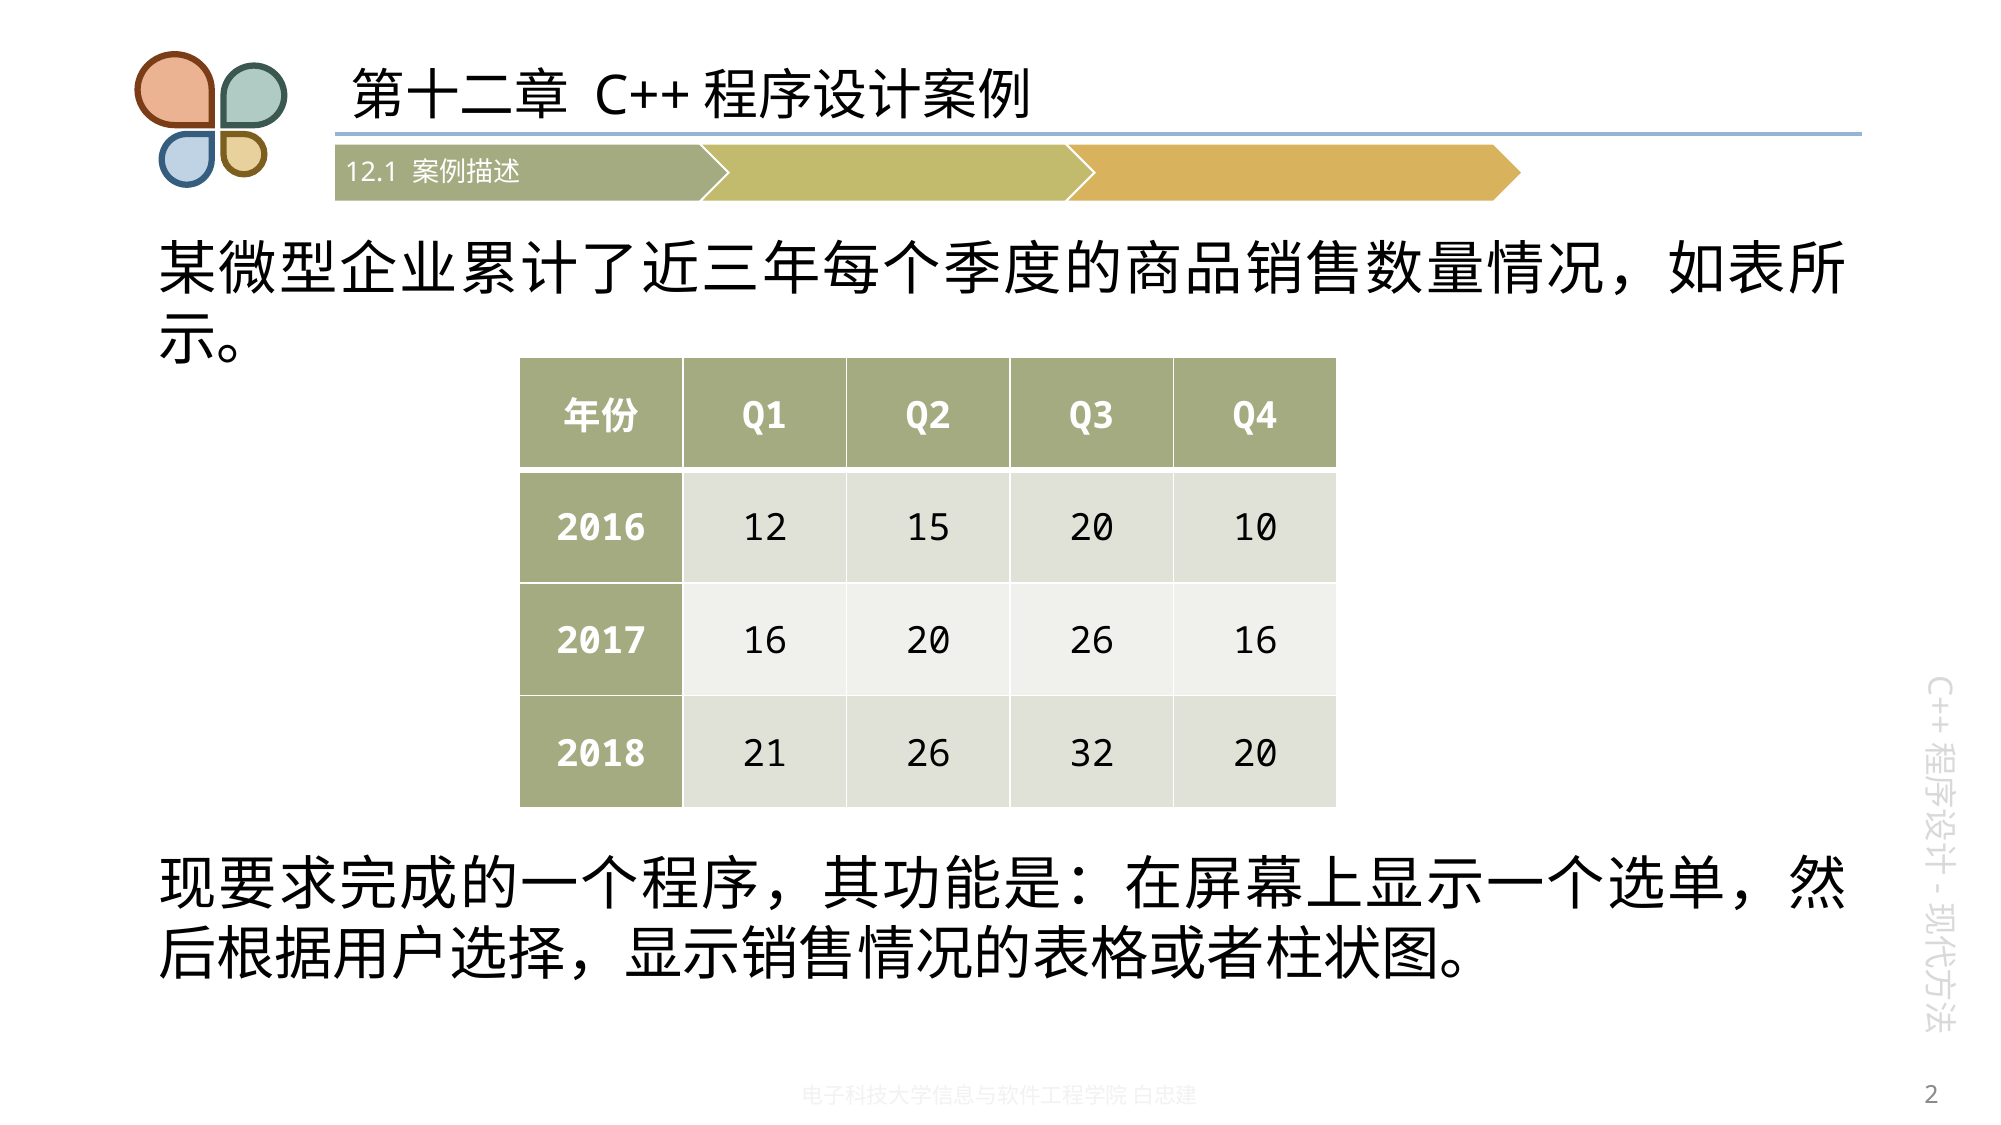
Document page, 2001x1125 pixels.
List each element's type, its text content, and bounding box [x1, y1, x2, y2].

table_cell 10 [1174, 473, 1336, 582]
table_cell 20 [1011, 473, 1173, 582]
list 某微型企业累计了近三年每个季度的商品销售数量情况，如表所示。 现要求完成的一个程序，其功能是：在屏幕上显示一个选单，然后根据用户选择，显示销售情况的表格或者柱状图。 [143, 223, 1863, 1066]
table_cell 2018 [520, 696, 682, 807]
table_cell 2017 [520, 584, 682, 695]
table_cell 16 [684, 584, 846, 695]
table_header Q3 [1011, 358, 1173, 467]
table_cell 20 [1174, 696, 1336, 807]
table_header 年份 [520, 358, 682, 467]
table_cell 12 [684, 473, 846, 582]
title 第十二章 C++程序设计案例 [335, 59, 1863, 134]
slide_number 2 [1862, 1065, 2000, 1125]
table_cell 26 [847, 696, 1009, 807]
table_header Q2 [847, 358, 1009, 467]
table_cell 26 [1011, 584, 1173, 695]
table_cell 32 [1011, 696, 1173, 807]
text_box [333, 143, 1524, 202]
table_cell 2016 [520, 473, 682, 582]
table_cell 15 [847, 473, 1009, 582]
table_header Q1 [684, 358, 846, 467]
table_cell 21 [684, 696, 846, 807]
table_cell 20 [847, 584, 1009, 695]
table_header Q4 [1174, 358, 1336, 467]
table_cell 16 [1174, 584, 1336, 695]
